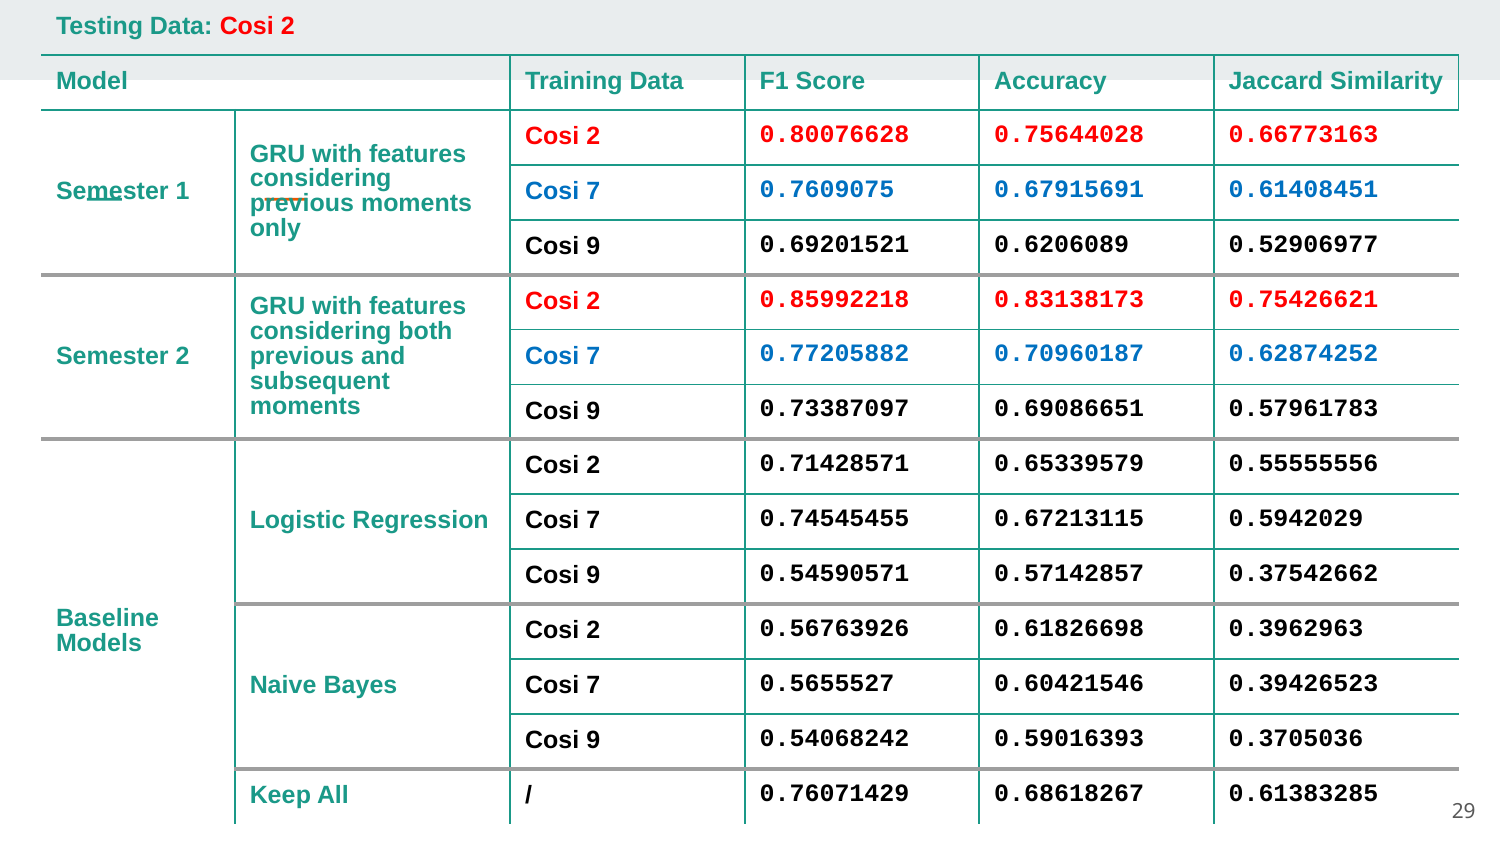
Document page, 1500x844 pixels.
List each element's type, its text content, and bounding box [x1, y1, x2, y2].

table_cell GRU with features considering both previous and subsequent moments [236, 277, 509, 437]
table_cell Cosi 2 [511, 111, 744, 164]
table_cell 0.55555556 [1215, 441, 1459, 493]
table_cell 0.70960187 [980, 330, 1213, 384]
table_cell 0.73387097 [746, 385, 978, 437]
table_cell 0.68618267 [980, 771, 1213, 824]
table_cell 0.5655527 [746, 660, 978, 713]
table_cell 0.54068242 [746, 715, 978, 767]
table_cell Cosi 9 [511, 550, 744, 602]
table_cell Cosi 7 [511, 660, 744, 713]
table_cell 0.67915691 [980, 166, 1213, 219]
table_cell 0.75426621 [1215, 277, 1459, 329]
table_header Testing Data: Cosi 2 [41, 0, 1459, 54]
table_cell 0.61408451 [1215, 166, 1459, 219]
table_cell 0.69086651 [980, 385, 1213, 437]
table_cell 0.69201521 [746, 221, 978, 273]
table_cell 0.3962963 [1215, 606, 1459, 658]
table_cell Training Data [511, 56, 744, 109]
table_cell Cosi 2 [511, 606, 744, 658]
table_cell 0.56763926 [746, 606, 978, 658]
table_cell Keep All [236, 771, 509, 824]
table_cell Cosi 7 [511, 166, 744, 219]
table_cell GRU with features considering previous moments only [236, 111, 509, 273]
table_cell Jaccard Similarity [1215, 56, 1458, 109]
table_cell 0.67213115 [980, 495, 1213, 548]
table_cell 0.52906977 [1215, 221, 1459, 273]
table_cell 0.6206089 [980, 221, 1213, 273]
table_cell Cosi 2 [511, 277, 744, 329]
table_cell Cosi 2 [511, 441, 744, 493]
table_cell 0.54590571 [746, 550, 978, 602]
table_cell 0.77205882 [746, 330, 978, 384]
table_cell Cosi 7 [511, 495, 744, 548]
table_cell 0.80076628 [746, 111, 978, 164]
table_cell 0.71428571 [746, 441, 978, 493]
table_cell 0.61826698 [980, 606, 1213, 658]
table_cell 0.75644028 [980, 111, 1213, 164]
table_cell 0.59016393 [980, 715, 1213, 767]
table_cell Semester 2 [41, 277, 234, 437]
table_cell 0.74545455 [746, 495, 978, 548]
table_cell 0.37542662 [1215, 550, 1459, 602]
table_cell 0.7609075 [746, 166, 978, 219]
table_cell Cosi 9 [511, 715, 744, 767]
table_cell 0.66773163 [1215, 111, 1459, 164]
table_cell Semester 1 [41, 111, 234, 273]
table_cell Model [41, 56, 509, 109]
table_cell 0.65339579 [980, 441, 1213, 493]
table_cell 0.39426523 [1215, 660, 1459, 713]
table_cell Cosi 7 [511, 330, 744, 384]
table_cell 0.5942029 [1215, 495, 1459, 548]
table_cell Cosi 9 [511, 385, 744, 437]
table_cell Cosi 9 [511, 221, 744, 273]
table_cell Logistic Regression [236, 441, 509, 602]
table_cell F1 Score [746, 56, 978, 109]
table_cell / [511, 771, 744, 824]
table_cell Baseline Models [41, 441, 234, 824]
table_cell 0.57961783 [1215, 385, 1459, 437]
table_cell 0.3705036 [1215, 715, 1459, 767]
table_cell 0.60421546 [980, 660, 1213, 713]
table_cell Naive Bayes [236, 606, 509, 767]
table_cell 0.76071429 [746, 771, 978, 824]
table_cell Accuracy [980, 56, 1213, 109]
table_cell 0.61383285 [1215, 771, 1459, 824]
table_cell 0.62874252 [1215, 330, 1459, 384]
table_cell 0.85992218 [746, 277, 978, 329]
slide_number 29 [1400, 779, 1491, 844]
table_cell 0.83138173 [980, 277, 1213, 329]
table_cell 0.57142857 [980, 550, 1213, 602]
